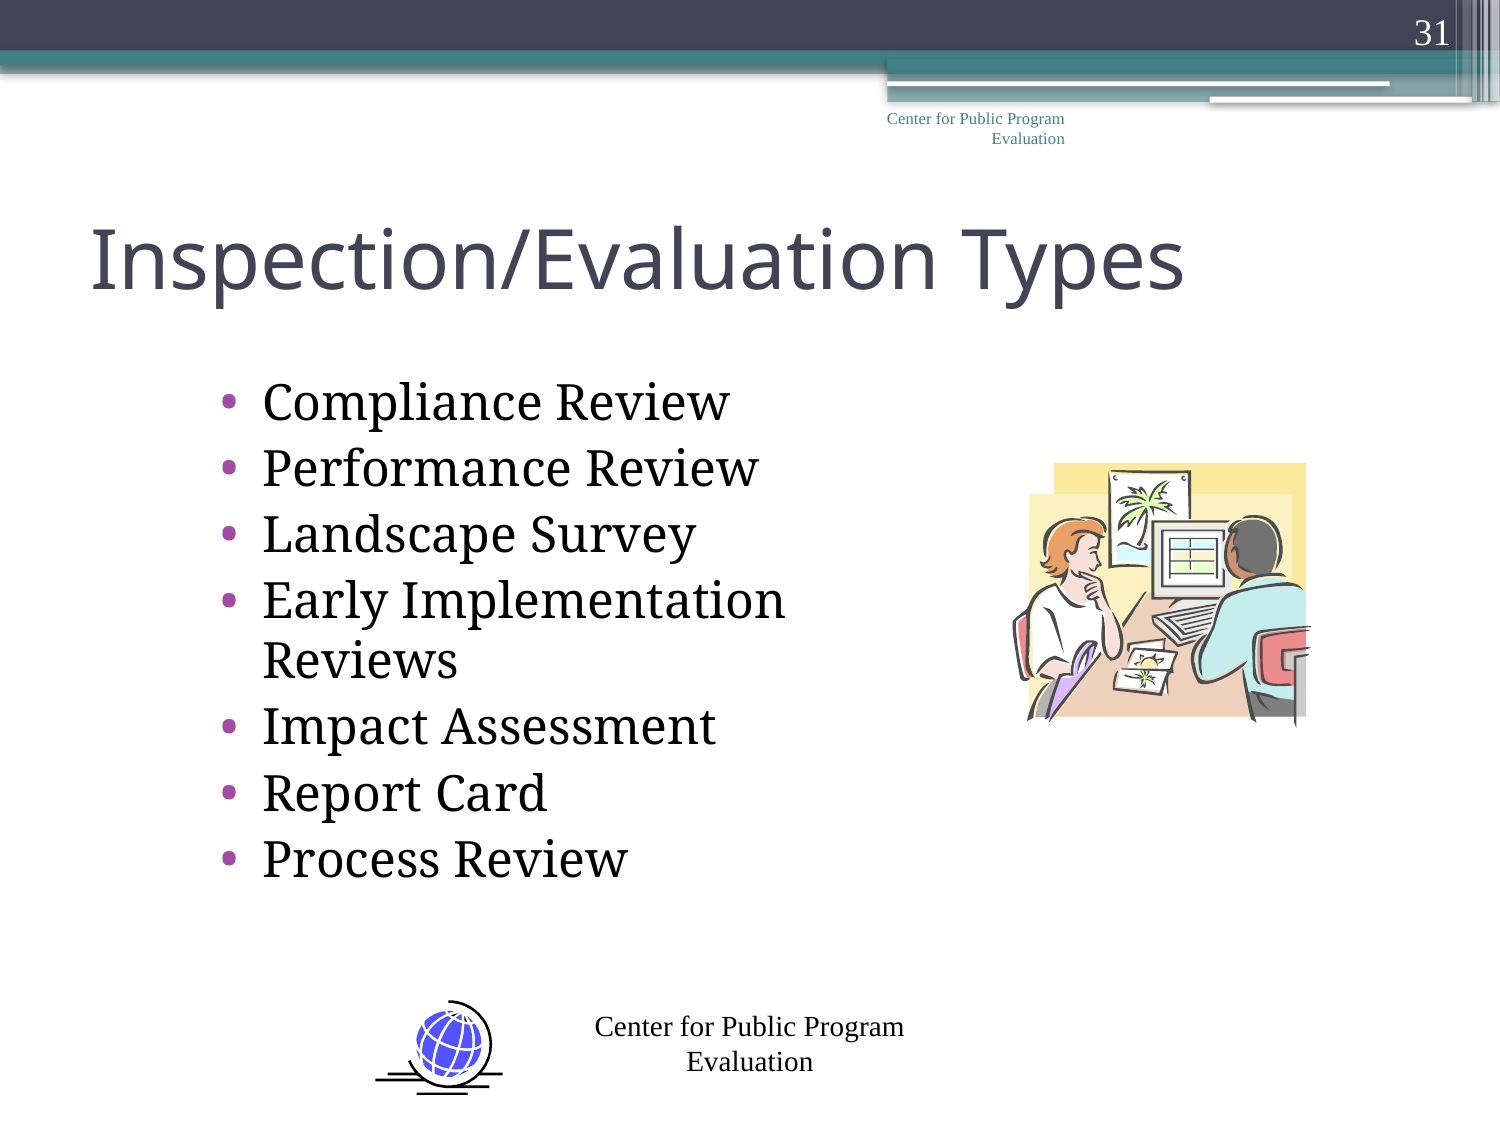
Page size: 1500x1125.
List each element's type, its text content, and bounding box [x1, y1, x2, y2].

title Inspection/Evaluation Types [74, 174, 1426, 338]
list Compliance Review Performance Review Landscape Survey Early Implementation Reviews Impact Assessment Report Card Process Review [187, 362, 976, 888]
footer Center for Public Program Evaluation [862, 100, 1080, 174]
picture [1012, 462, 1313, 729]
slide_number 31 [1340, 0, 1466, 61]
